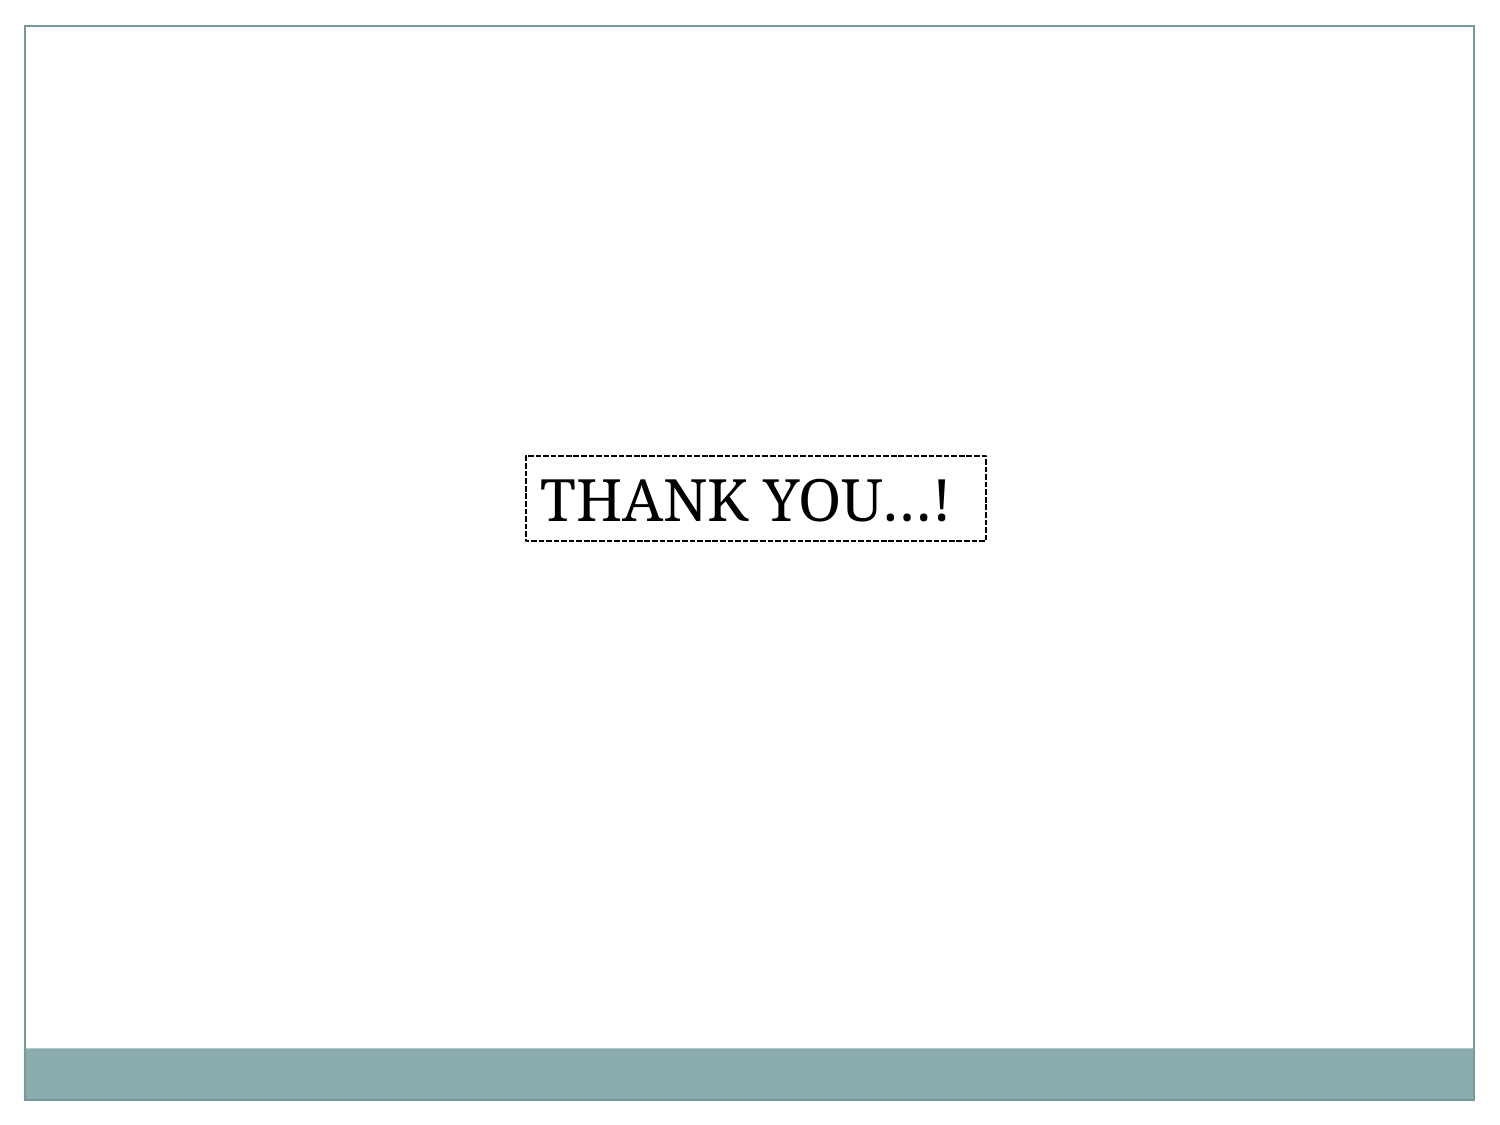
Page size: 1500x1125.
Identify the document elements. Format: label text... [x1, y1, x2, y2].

text_box THANK YOU…! [525, 455, 987, 542]
